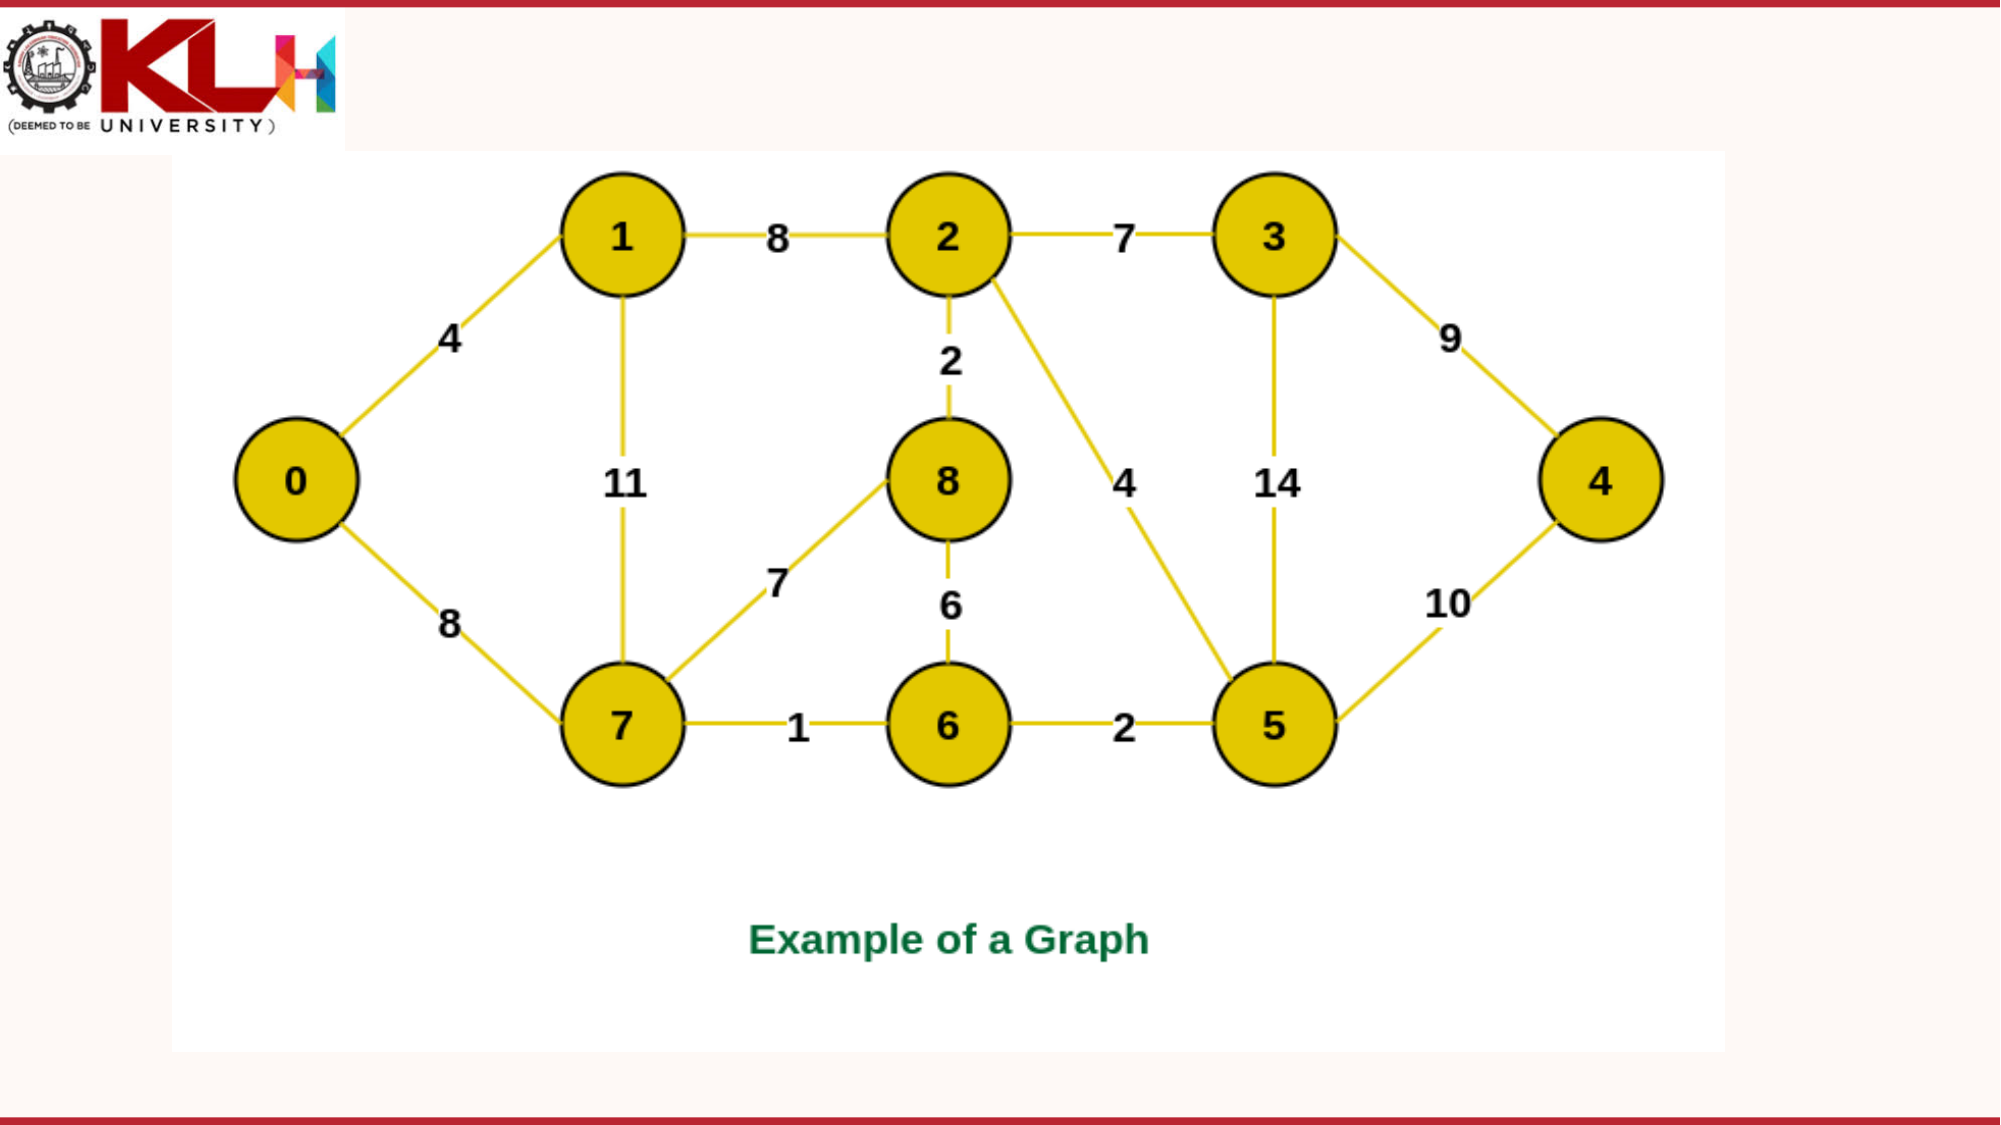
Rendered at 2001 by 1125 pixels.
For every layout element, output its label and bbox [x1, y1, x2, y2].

picture [0, 8, 1725, 1052]
